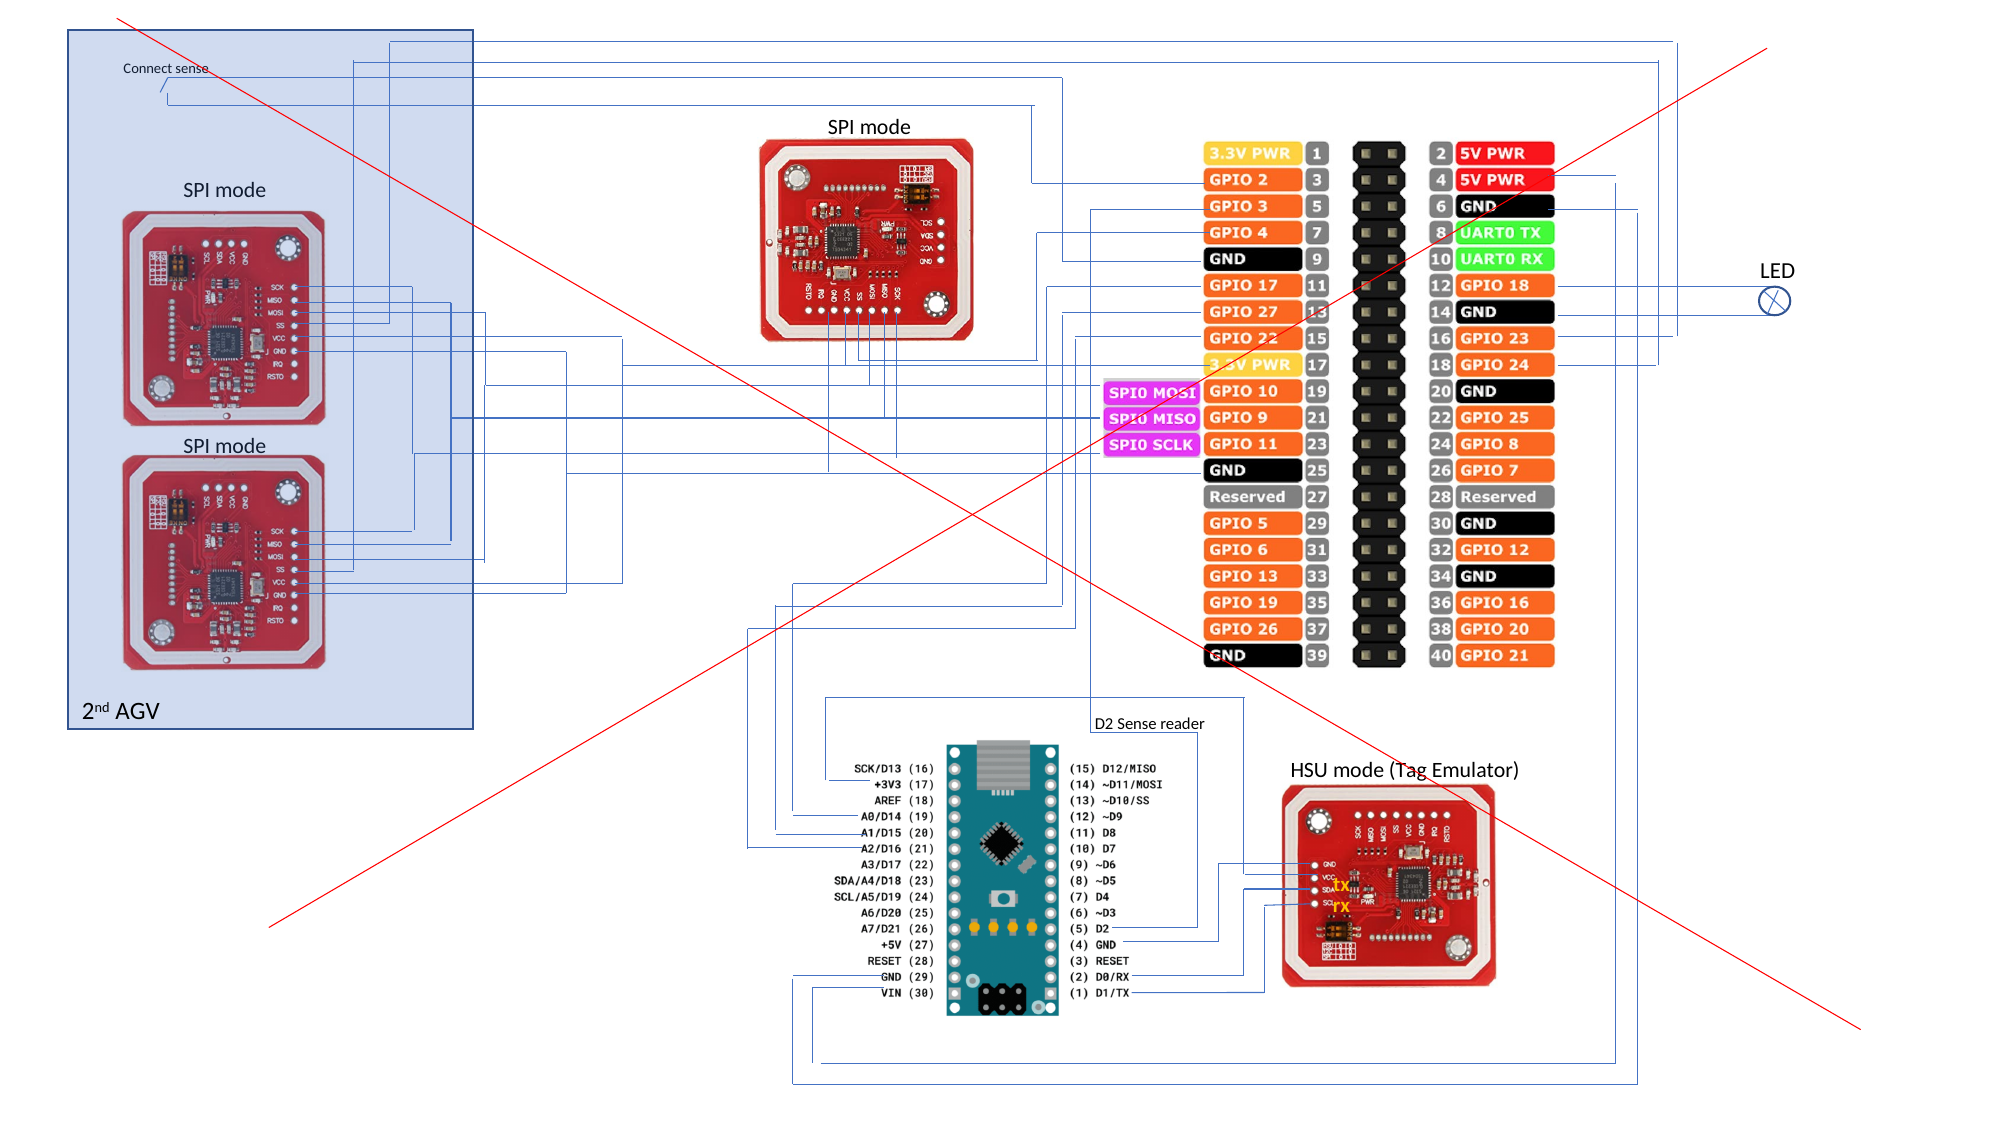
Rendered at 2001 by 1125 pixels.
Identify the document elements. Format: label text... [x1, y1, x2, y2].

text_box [116, 18, 1861, 1030]
text_box [67, 29, 116, 687]
text_box 2nd AGV [67, 687, 116, 732]
